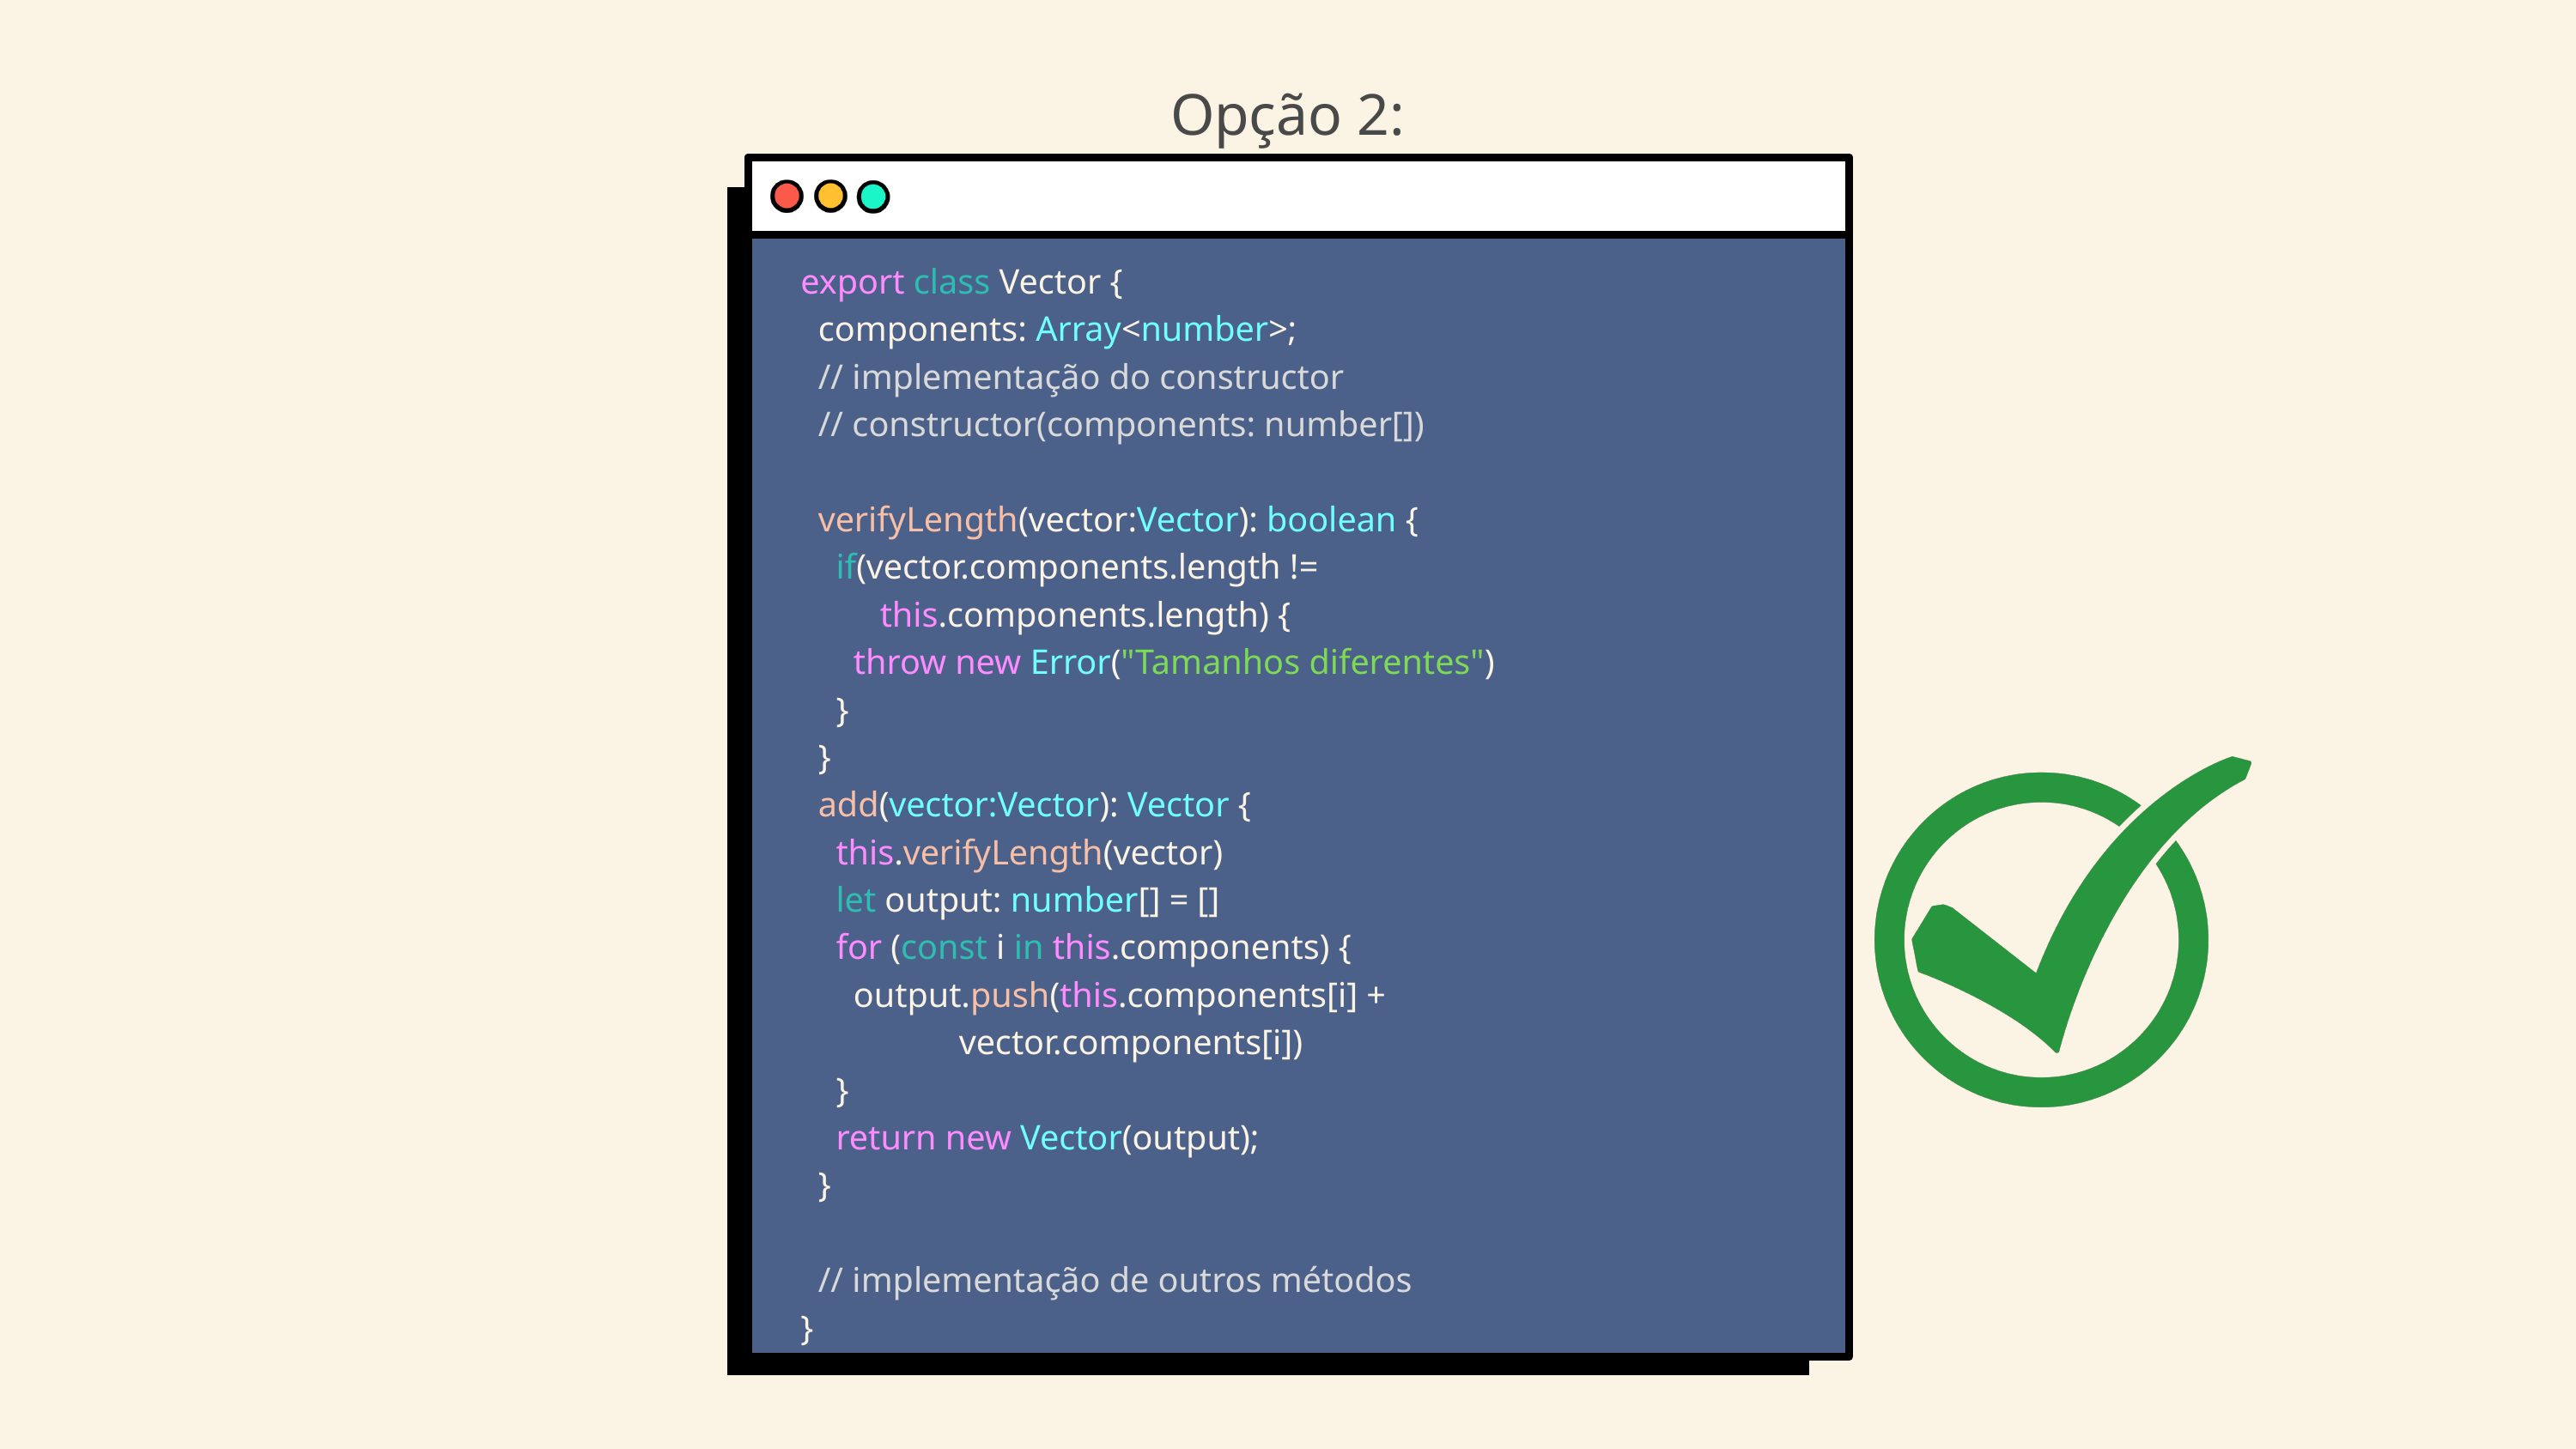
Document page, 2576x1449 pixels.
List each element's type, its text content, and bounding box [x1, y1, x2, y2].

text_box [747, 157, 1850, 235]
picture [1874, 756, 2252, 1107]
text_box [726, 186, 1810, 1375]
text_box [747, 240, 1850, 1357]
text_box Opção 2: [1154, 61, 1422, 147]
picture [767, 175, 891, 217]
